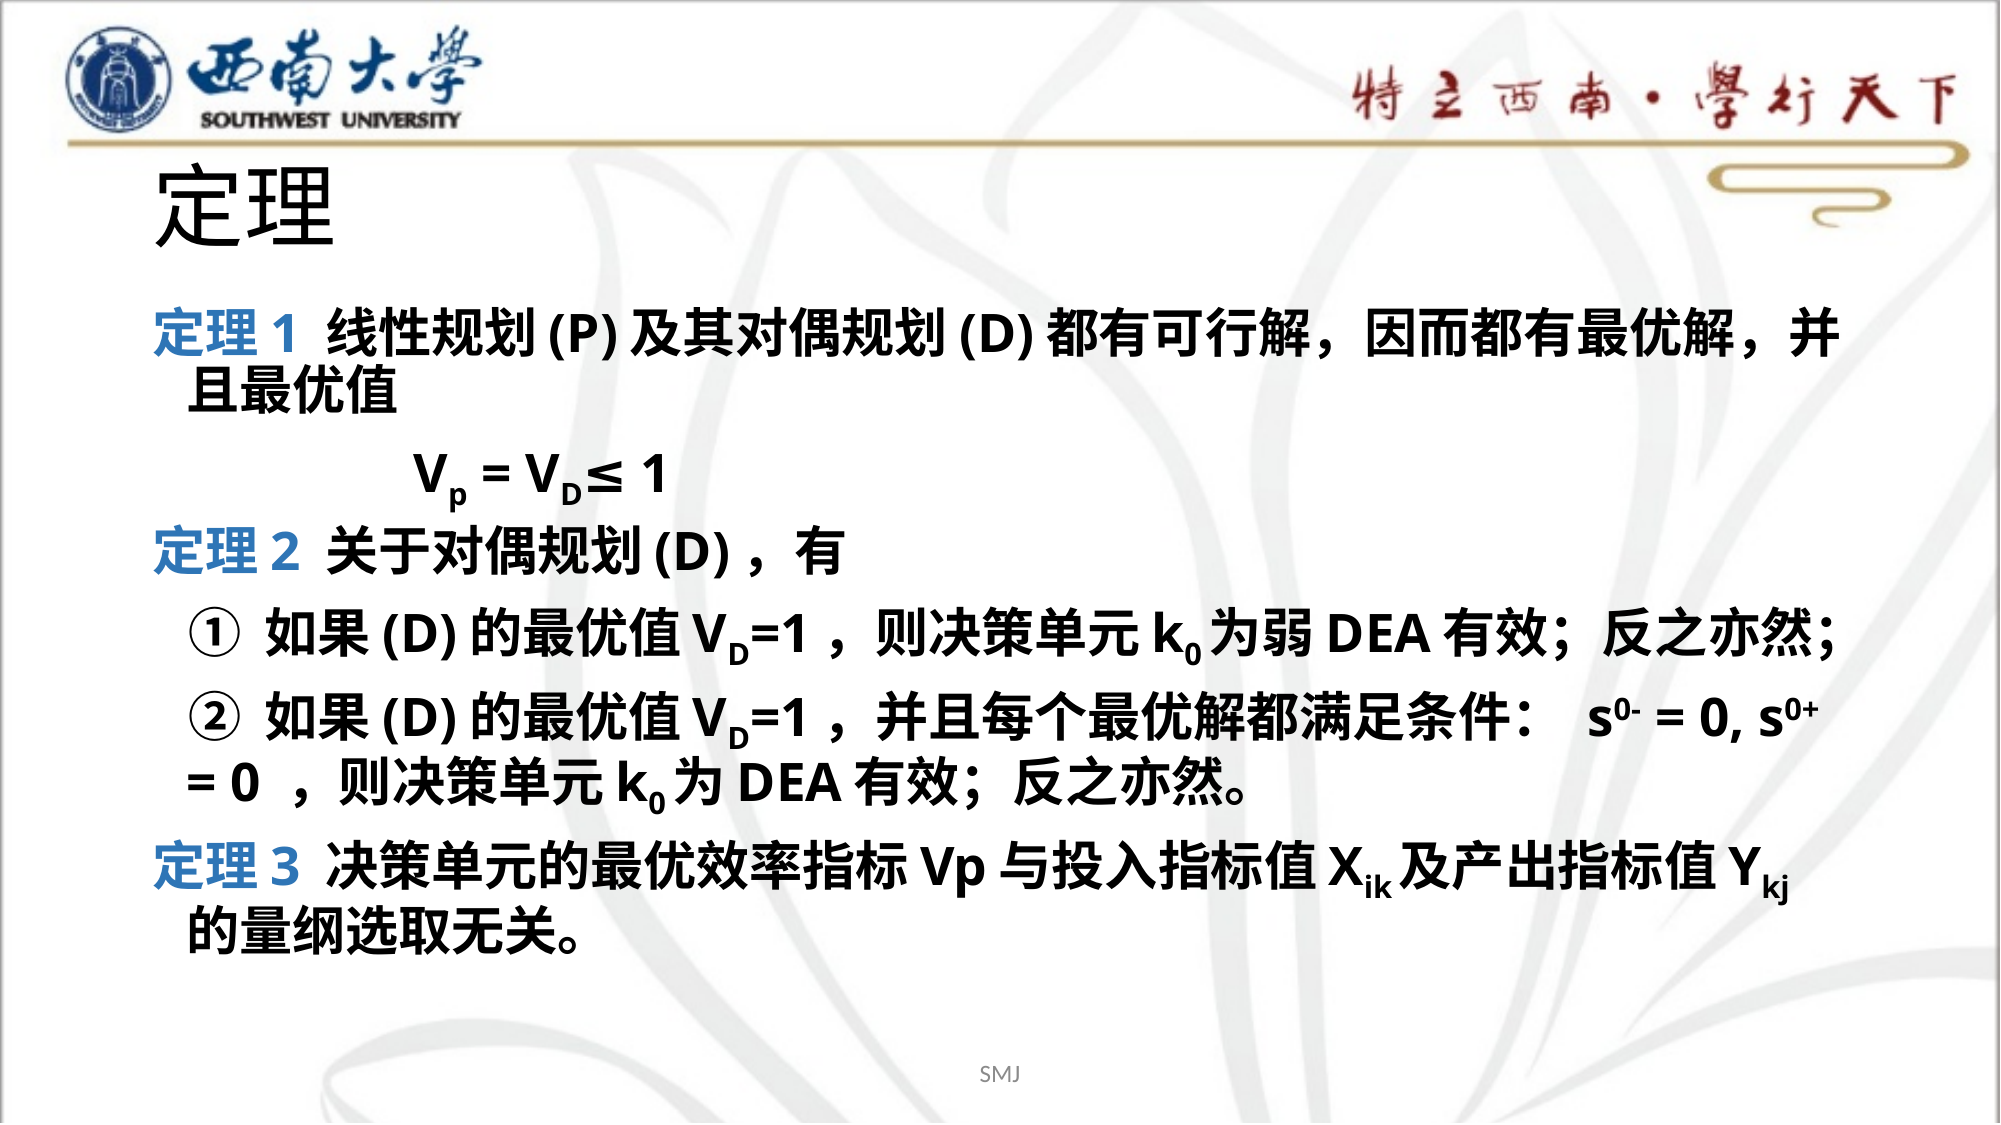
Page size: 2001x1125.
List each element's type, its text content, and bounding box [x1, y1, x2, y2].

list 定理1 线性规划(P)及其对偶规划(D)都有可行解，因而都有最优解，并且最优值 Vp = VD≤ 1 定理2 关于对偶规划(D)，有 ① 如果(D)的最优值VD=1，则决策单元k0为弱DEA有效；反之亦然； ② 如果(D)的最优值VD=1，并且每个最优解都满足条件： s0- = 0, s0+ = 0 ，则决策单元k0为DEA有效；反之亦然。 定理3 决策单元的最优效率指标Vp与投入指标值Xik及产出指标值Ykj的量纲选取无关。 [137, 299, 1863, 1014]
footer SMJ [662, 1042, 1338, 1103]
title 定理 [137, 143, 1863, 278]
picture [0, 0, 2000, 1123]
